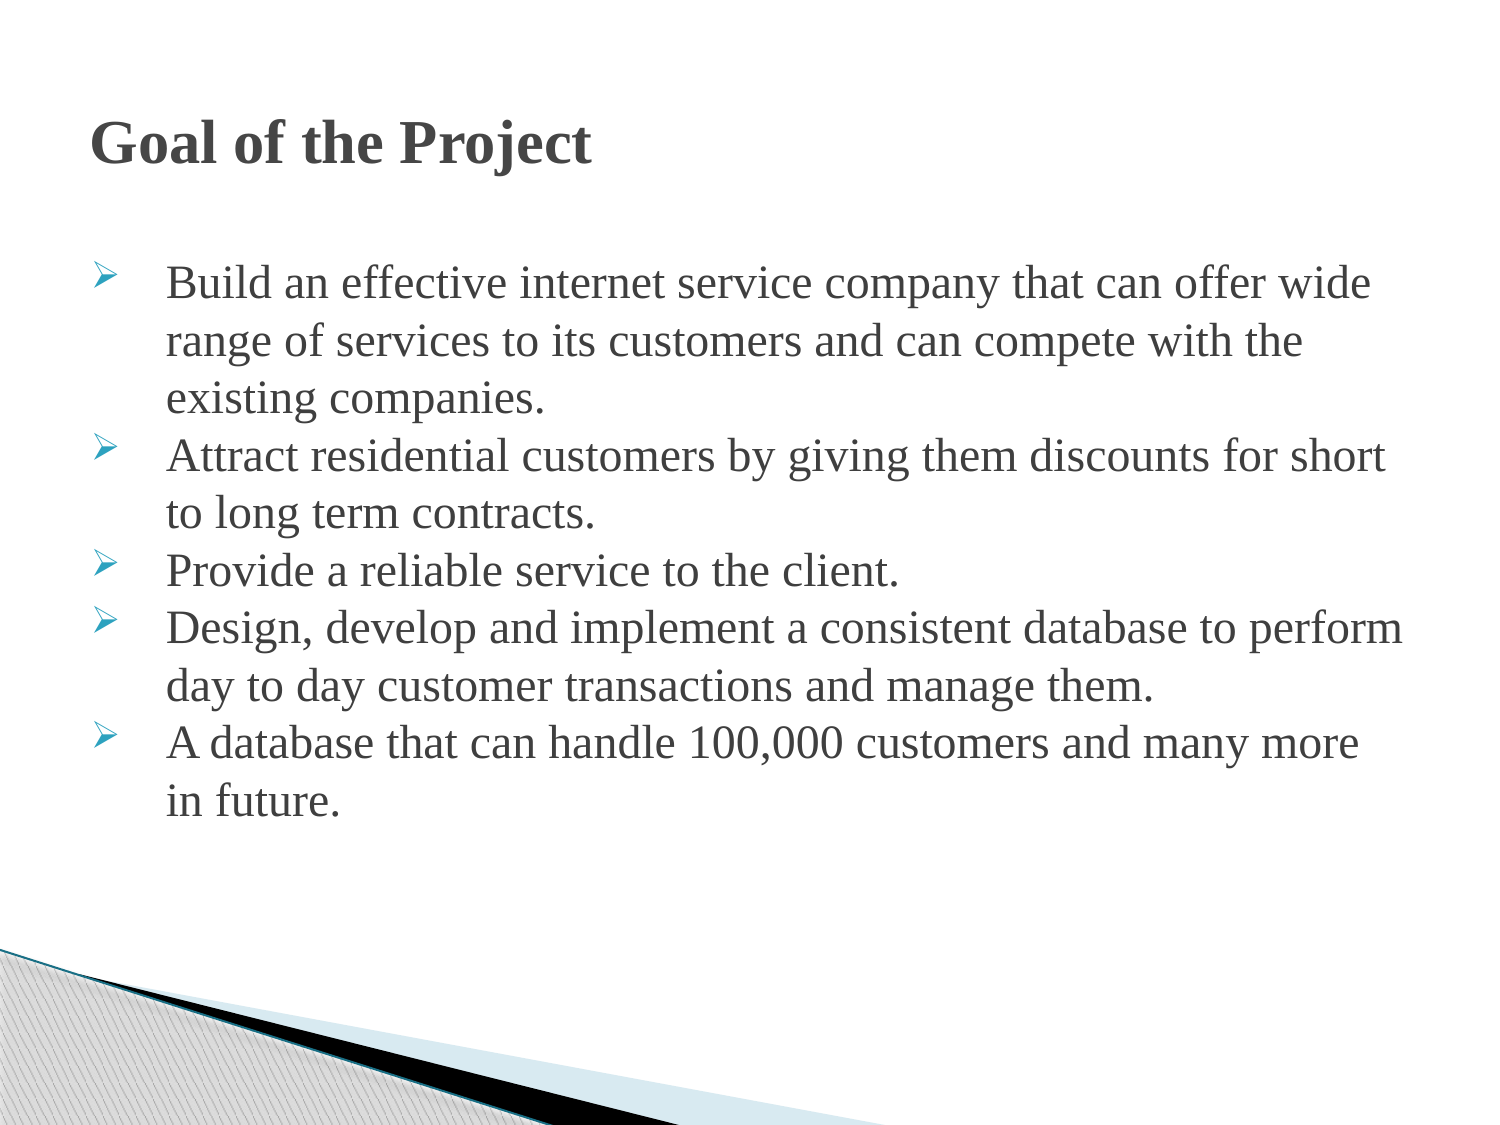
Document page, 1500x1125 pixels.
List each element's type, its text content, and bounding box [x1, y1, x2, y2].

list Build an effective internet service company that can offer wide range of services to its customers and can compete with the existing companies. Attract residential customers by giving them discounts for short to long term contracts. Provide a reliable service to the client. Design, develop and implement a consistent database to perform day to day customer transactions and manage them. A database that can handle 100,000 customers and many more in future. [75, 243, 1425, 986]
title Goal of the Project [75, 45, 1425, 233]
